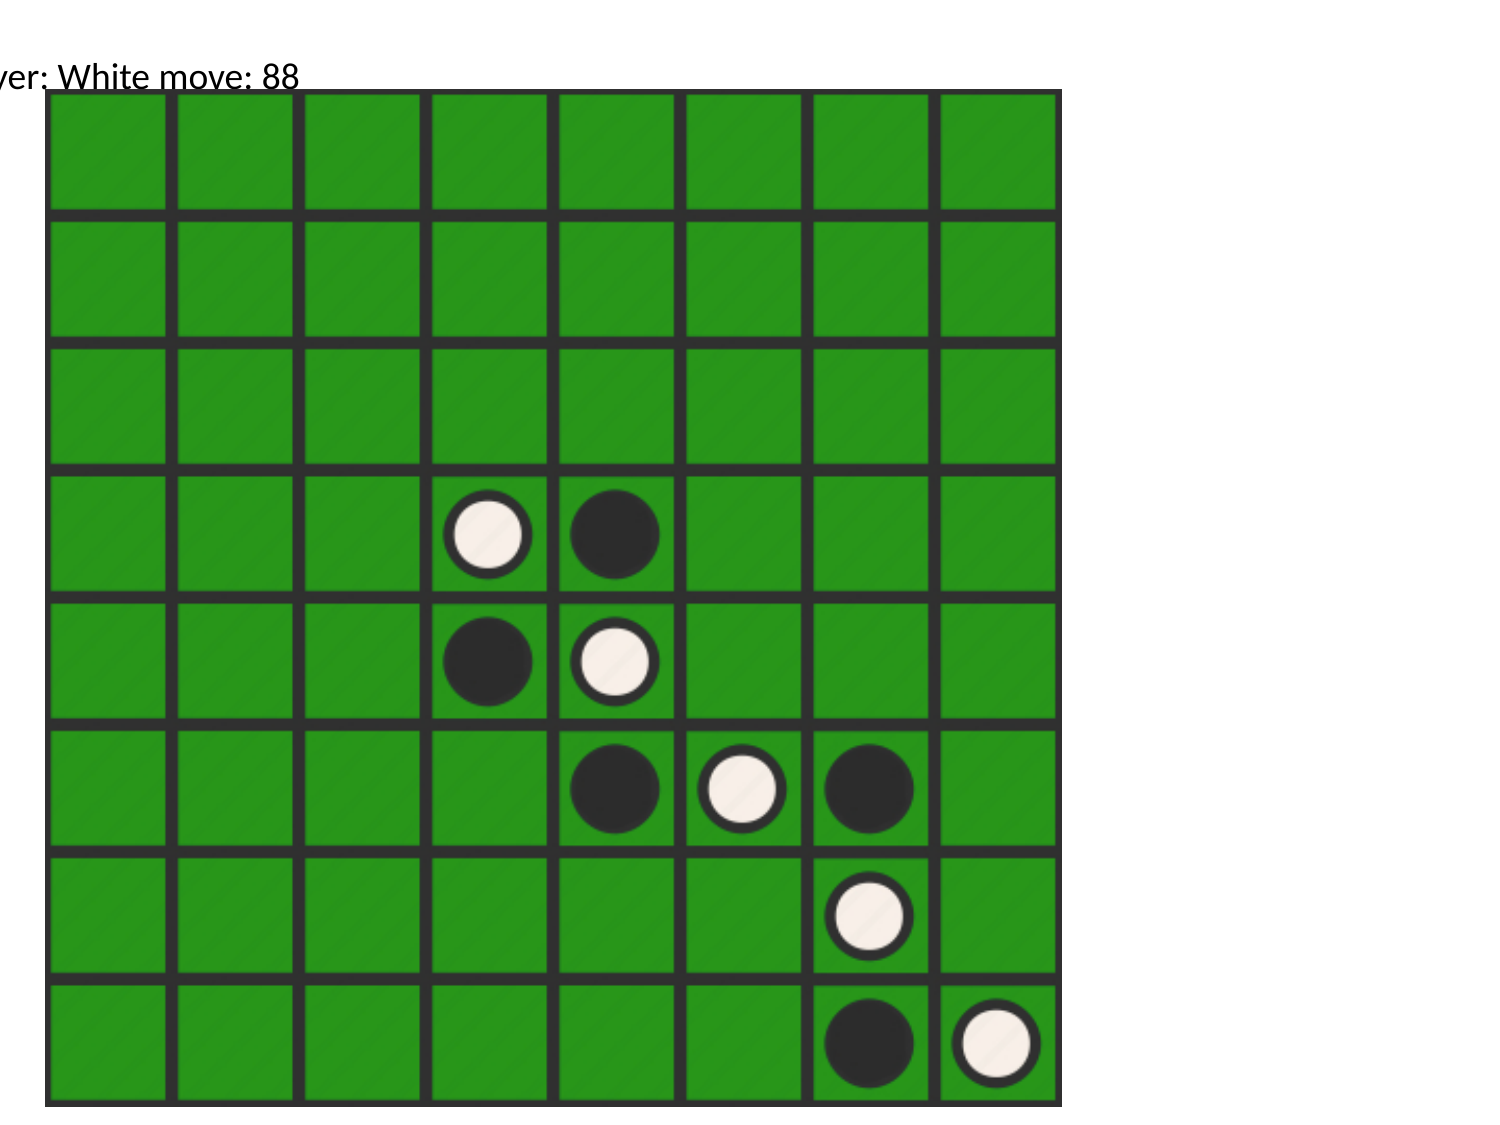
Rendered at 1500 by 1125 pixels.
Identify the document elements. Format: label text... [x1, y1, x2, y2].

text_box turn: 6 player: White move: 88 [0, 44, 315, 105]
picture [44, 89, 1062, 1107]
